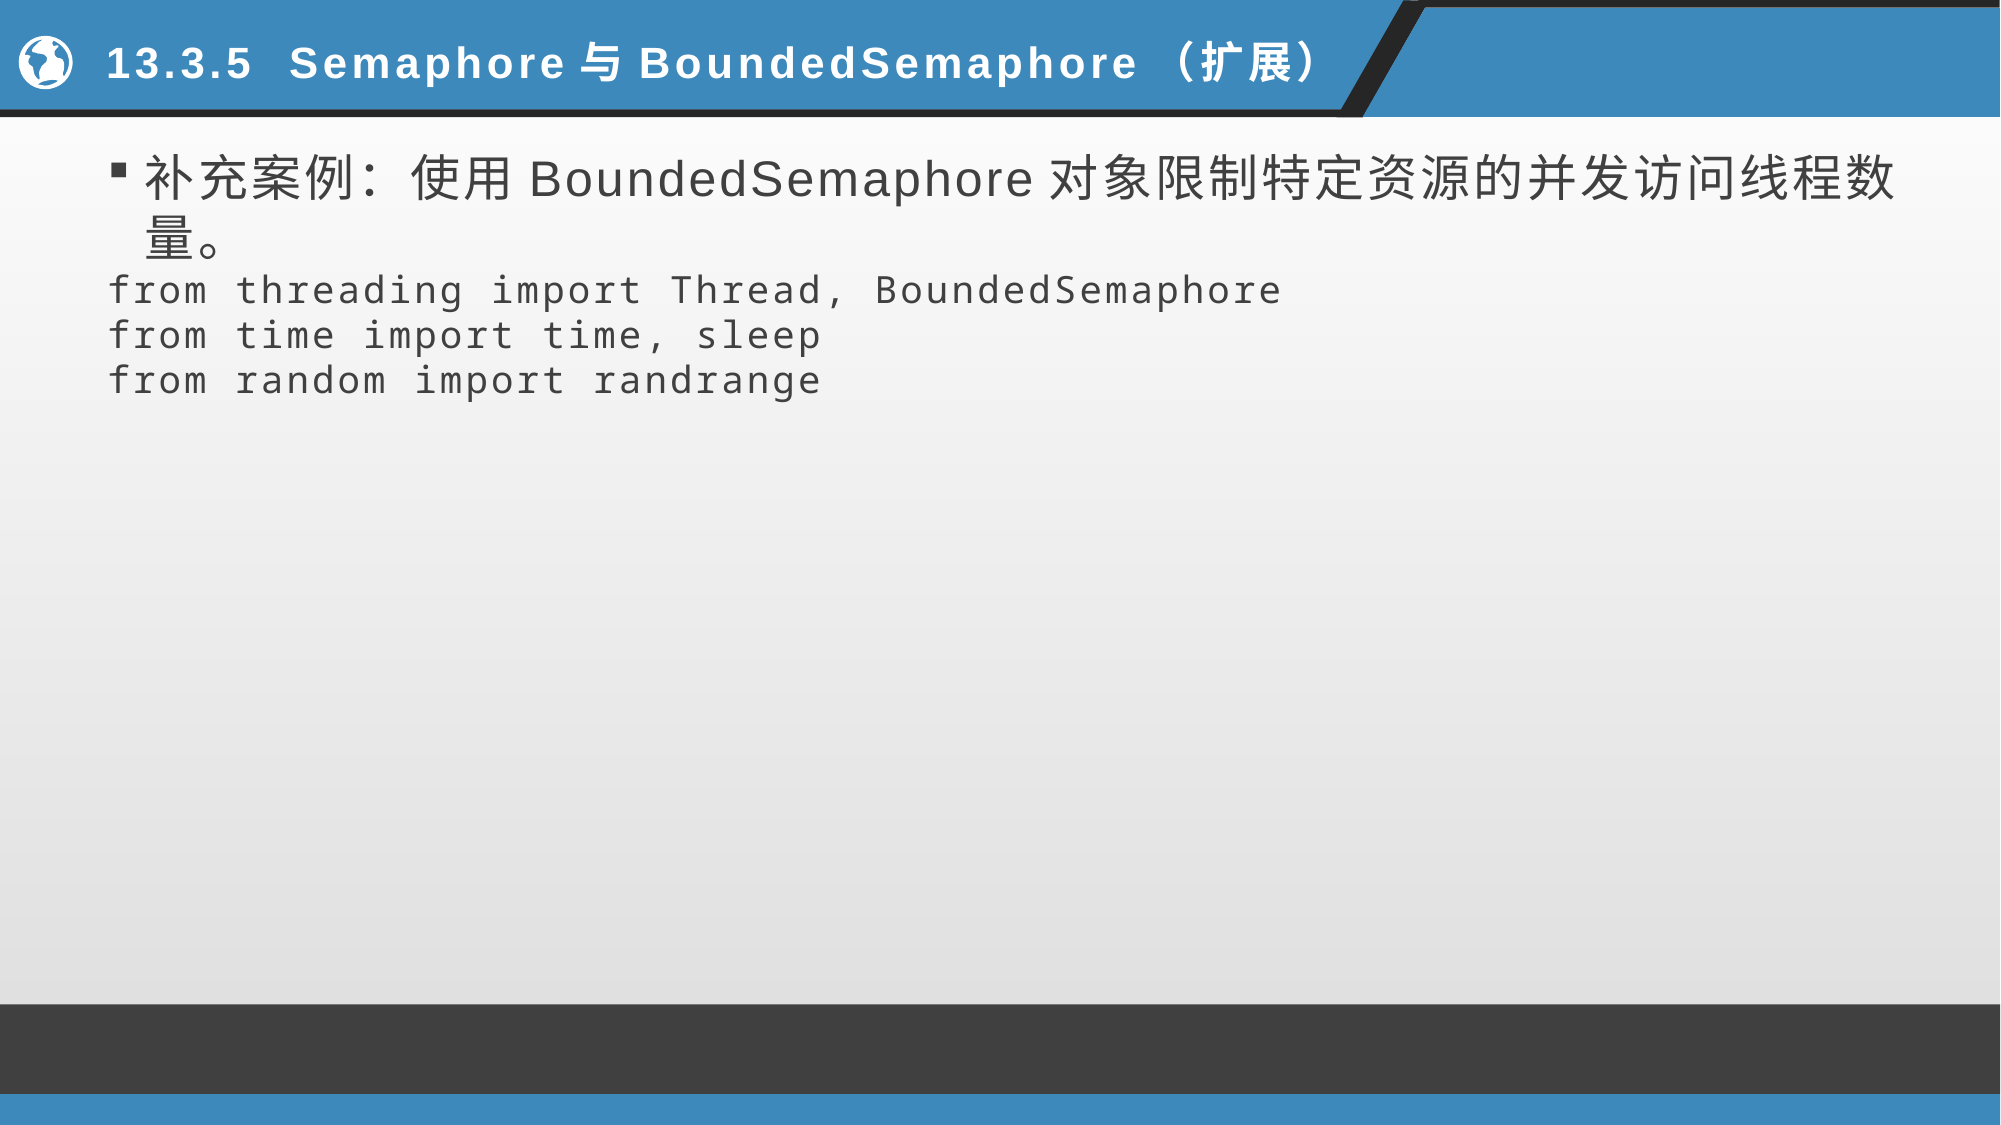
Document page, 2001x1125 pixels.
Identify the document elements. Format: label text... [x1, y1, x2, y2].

list 补充案例：使用BoundedSemaphore对象限制特定资源的并发访问线程数量。 from threading import Thread, BoundedSemaphore from time import time, sleep from random import randrange [90, 146, 1921, 976]
title 13.3.5 Semaphore与BoundedSemaphore（扩展） [90, 26, 1430, 230]
